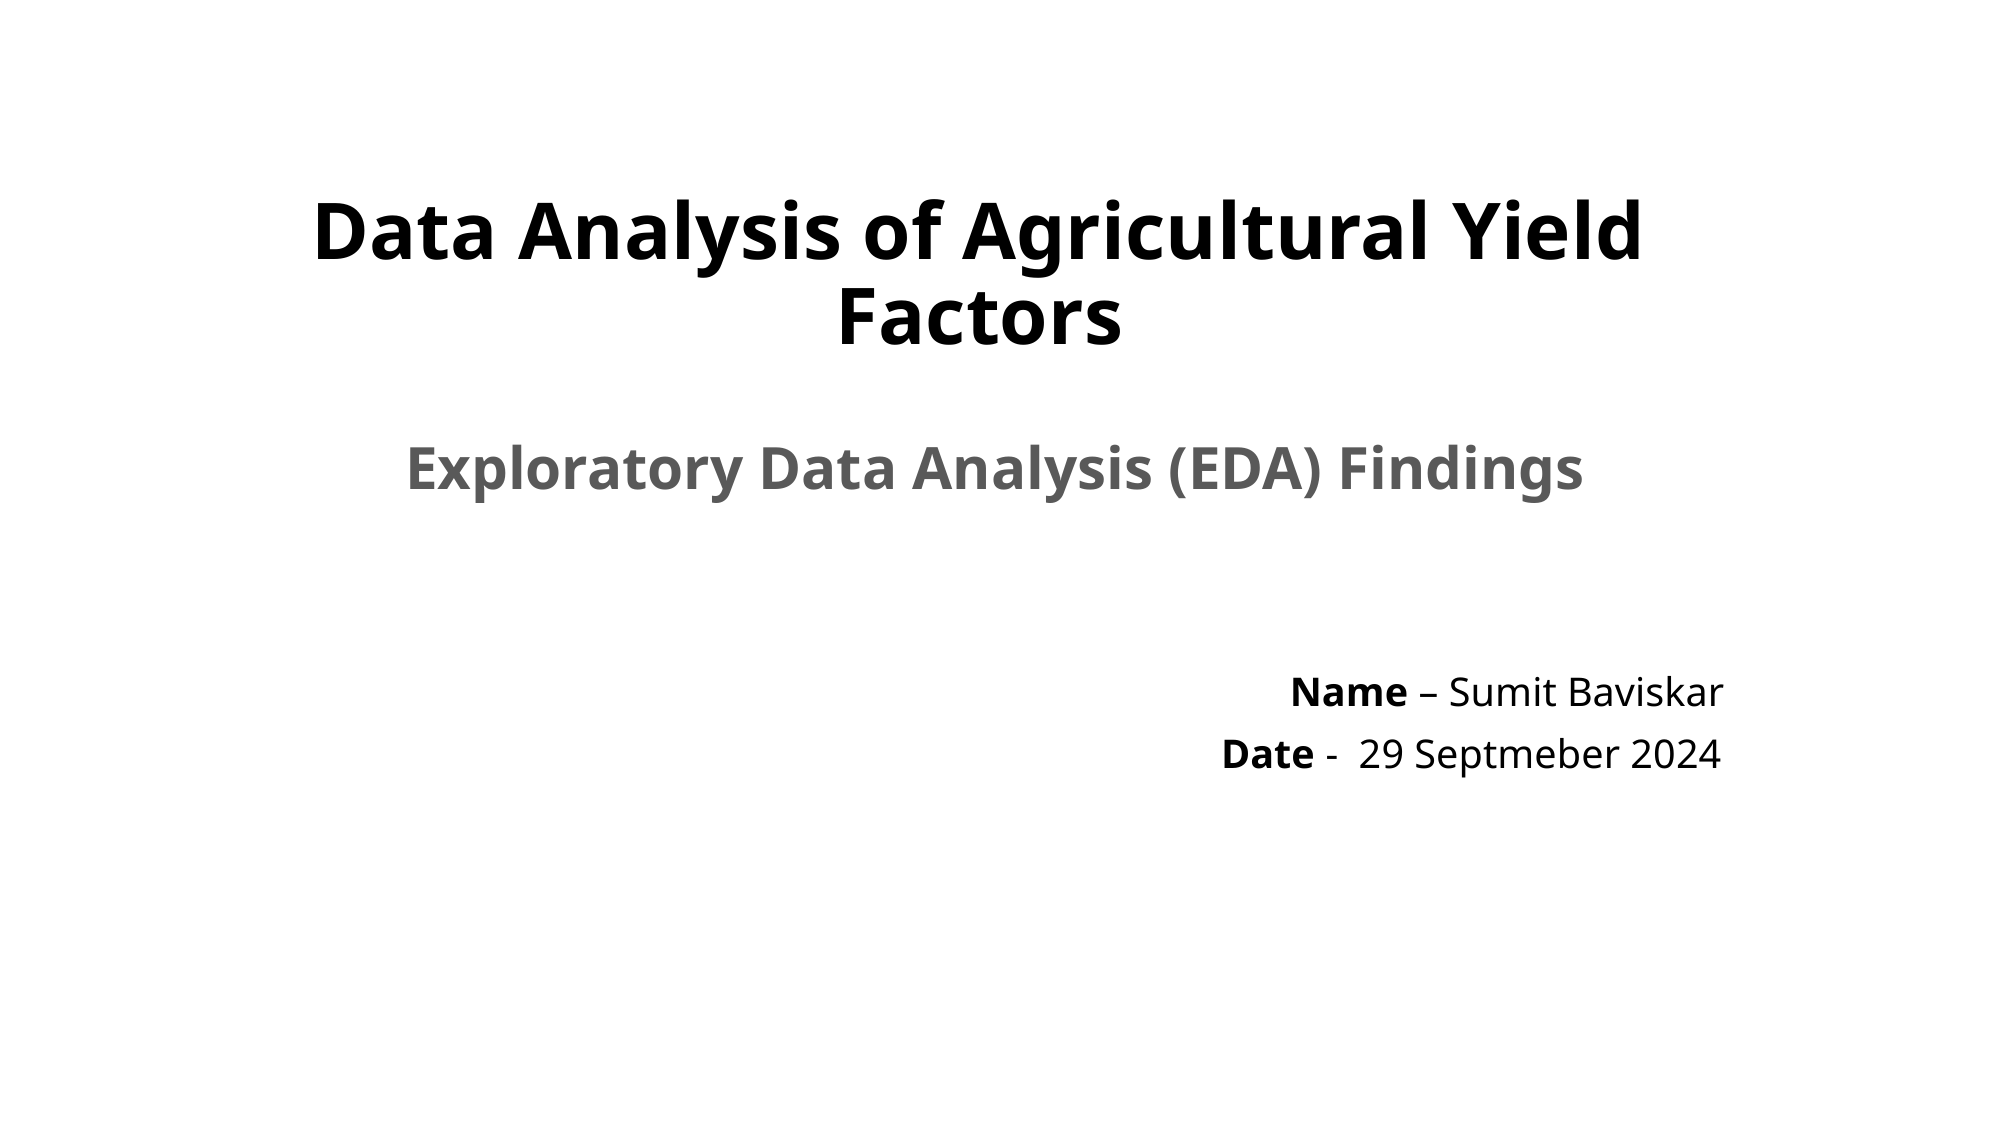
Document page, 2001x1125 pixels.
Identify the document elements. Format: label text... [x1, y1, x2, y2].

title Data Analysis of Agricultural Yield Factors [208, 184, 1750, 353]
subtitle Name – Sumit Baviskar Date - 29 Septmeber 2024 [1039, 664, 1750, 863]
text_box Exploratory Data Analysis (EDA) Findings [194, 353, 1750, 579]
